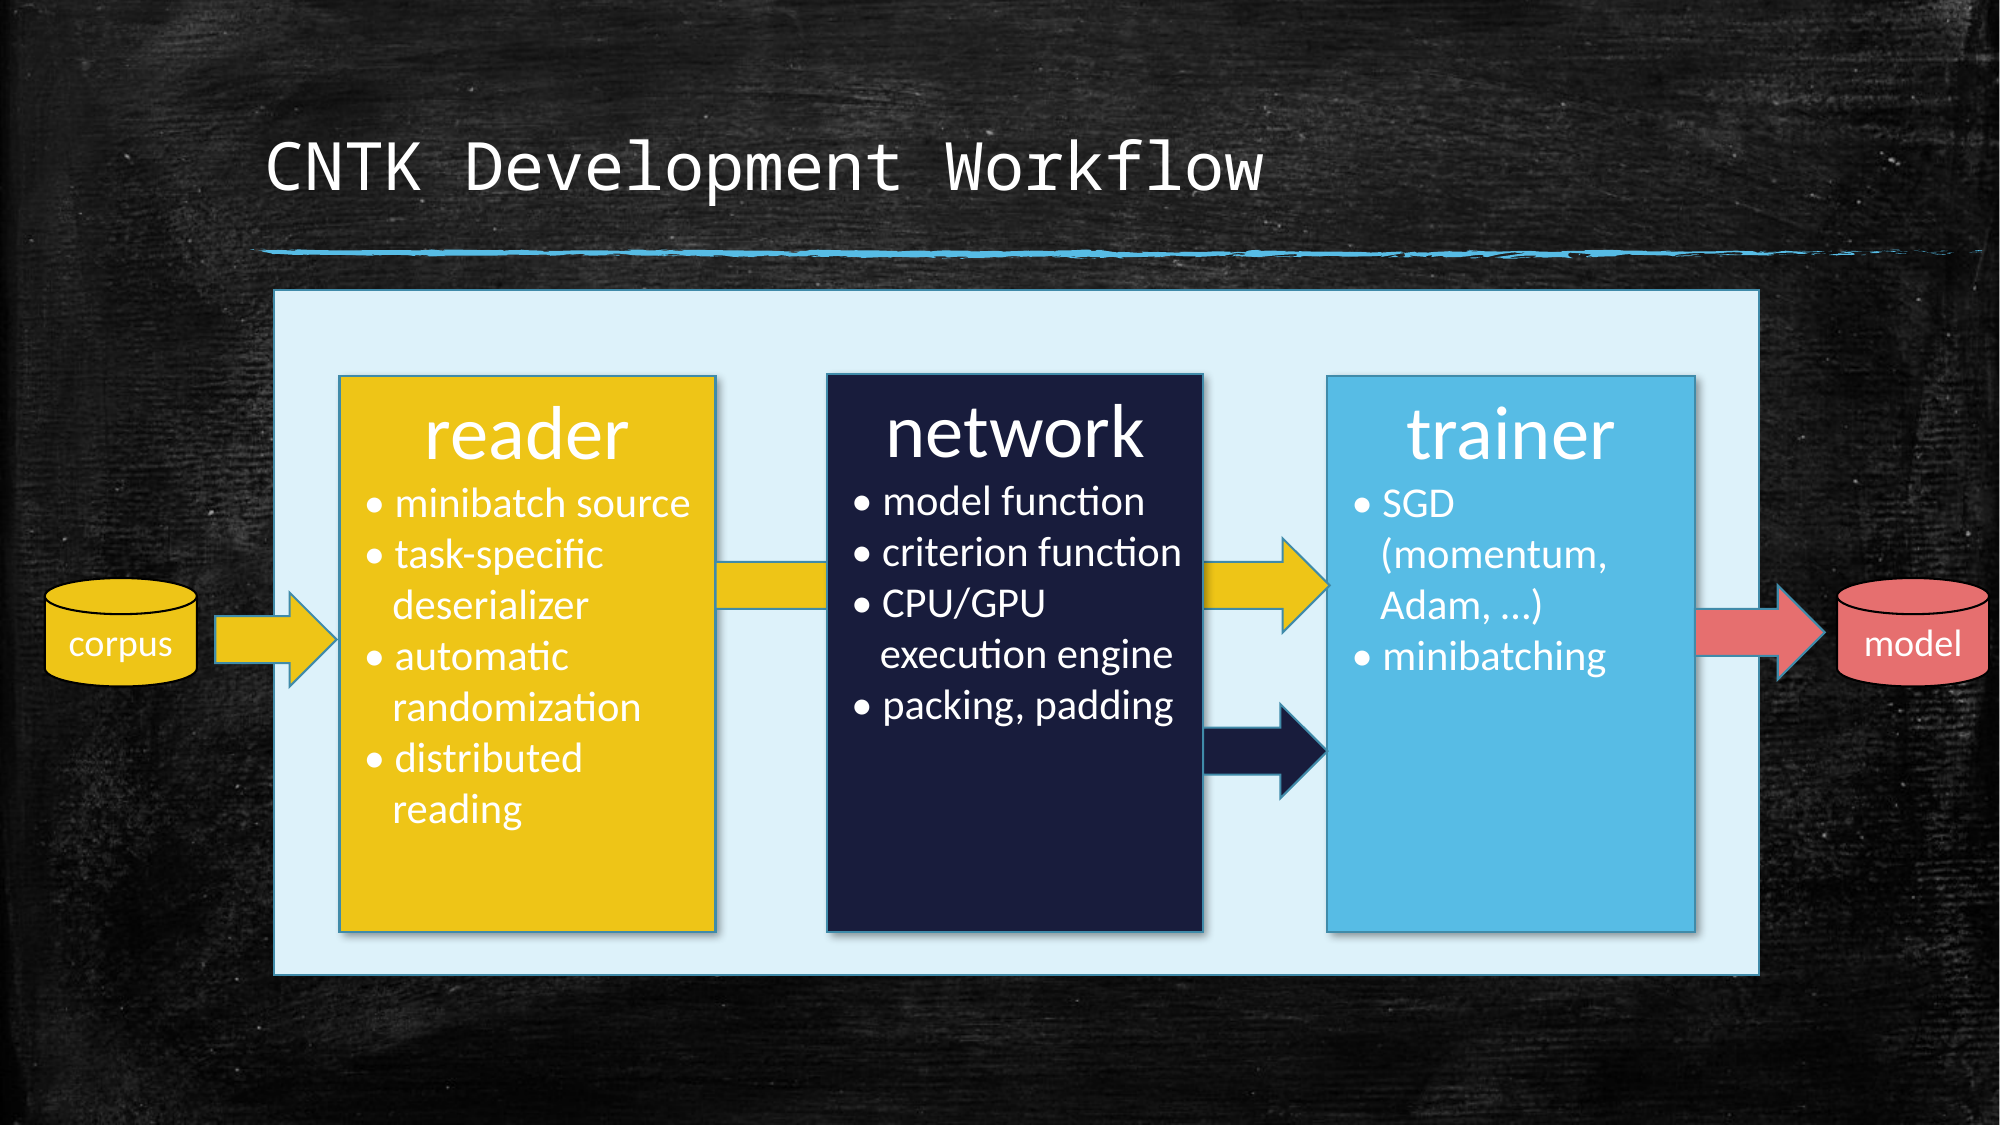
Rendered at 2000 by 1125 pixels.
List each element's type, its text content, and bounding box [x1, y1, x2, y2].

text_box [1213, 593, 1325, 746]
text_box reader • minibatch source • task-specific deserializer • automatic randomization • distributed reading [338, 375, 717, 933]
text_box [714, 560, 825, 610]
title CNTK Development Workflow [249, 45, 1750, 213]
text_box corpus [44, 578, 197, 687]
text_box [1213, 535, 1332, 635]
text_box [273, 610, 1760, 976]
text_box [1693, 582, 1827, 682]
text_box [273, 289, 1760, 637]
text_box trainer • SGD (momentum, Adam, …) • minibatching [1326, 375, 1696, 933]
text_box [1202, 701, 1329, 801]
text_box network • model function • criterion function • CPU/GPU execution engine • packing, padding [826, 373, 1204, 933]
text_box model [1836, 578, 1990, 687]
text_box [214, 590, 339, 690]
